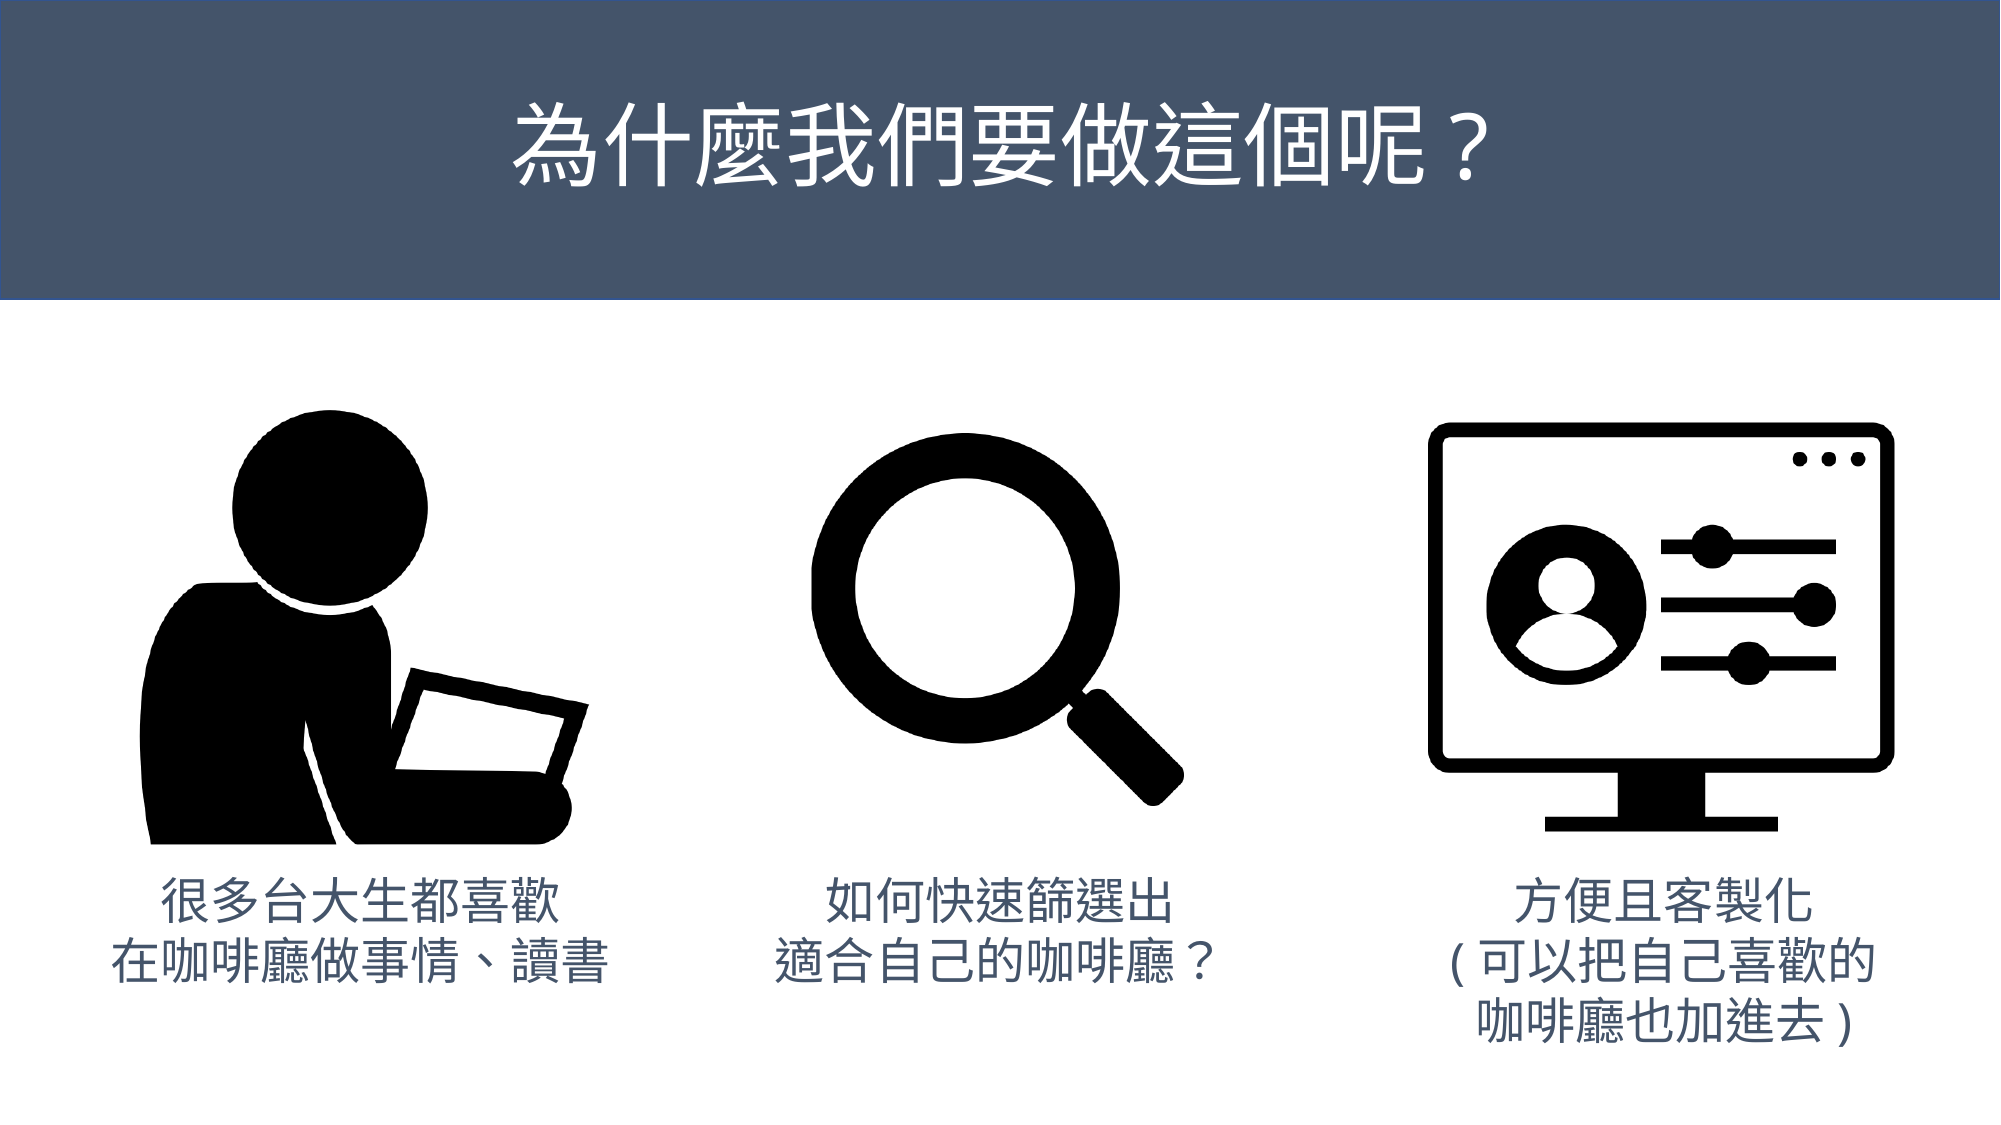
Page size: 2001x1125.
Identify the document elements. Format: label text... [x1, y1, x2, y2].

picture [780, 433, 1220, 810]
picture [76, 380, 652, 863]
text_box 如何快速篩選出 適合自己的咖啡廳？ [729, 862, 1271, 997]
text_box [0, 0, 2000, 300]
text_box 很多台大生都喜歡 在咖啡廳做事情、讀書 [89, 863, 632, 997]
title 為什麼我們要做這個呢? [137, 41, 1863, 259]
text_box 方便且客製化 (可以把自己喜歡的 咖啡廳也加進去) [1393, 862, 1935, 1057]
picture [1389, 393, 1939, 849]
